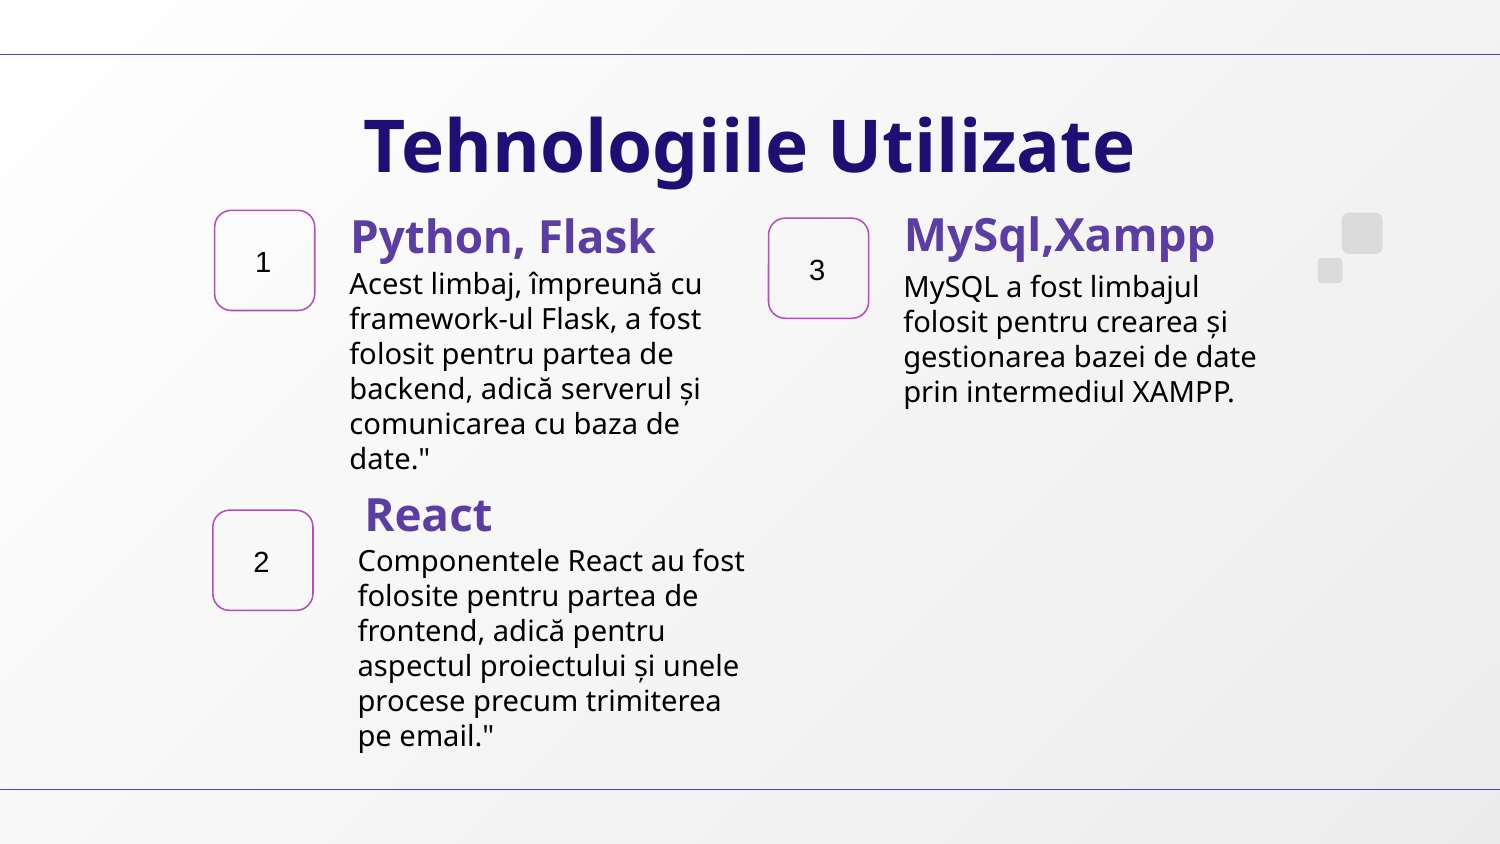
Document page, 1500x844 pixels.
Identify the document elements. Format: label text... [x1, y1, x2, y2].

text_box 1 [247, 201, 270, 210]
text_box MySql,Xampp [889, 210, 1264, 252]
subtitle Componentele React au fost folosite pentru partea de frontend, adică pentru aspectul proiectului și unele procese precum trimiterea pe email." [342, 527, 767, 631]
text_box [214, 210, 315, 311]
text_box 3 [801, 209, 824, 218]
text_box MySQL a fost limbajul folosit pentru crearea și gestionarea bazei de date prin intermediul XAMPP. [888, 252, 1274, 493]
title Python, Flask [335, 213, 711, 250]
subtitle Acest limbaj, împreună cu framework-ul Flask, a fost folosit pentru partea de backend, adică serverul și comunicarea cu baza de date." [334, 250, 720, 490]
text_box [768, 218, 869, 319]
title React [349, 490, 725, 527]
title Tehnologiile Utilizate [147, 84, 1353, 171]
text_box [1317, 212, 1383, 284]
text_box 2 [245, 501, 269, 510]
text_box [212, 510, 313, 611]
